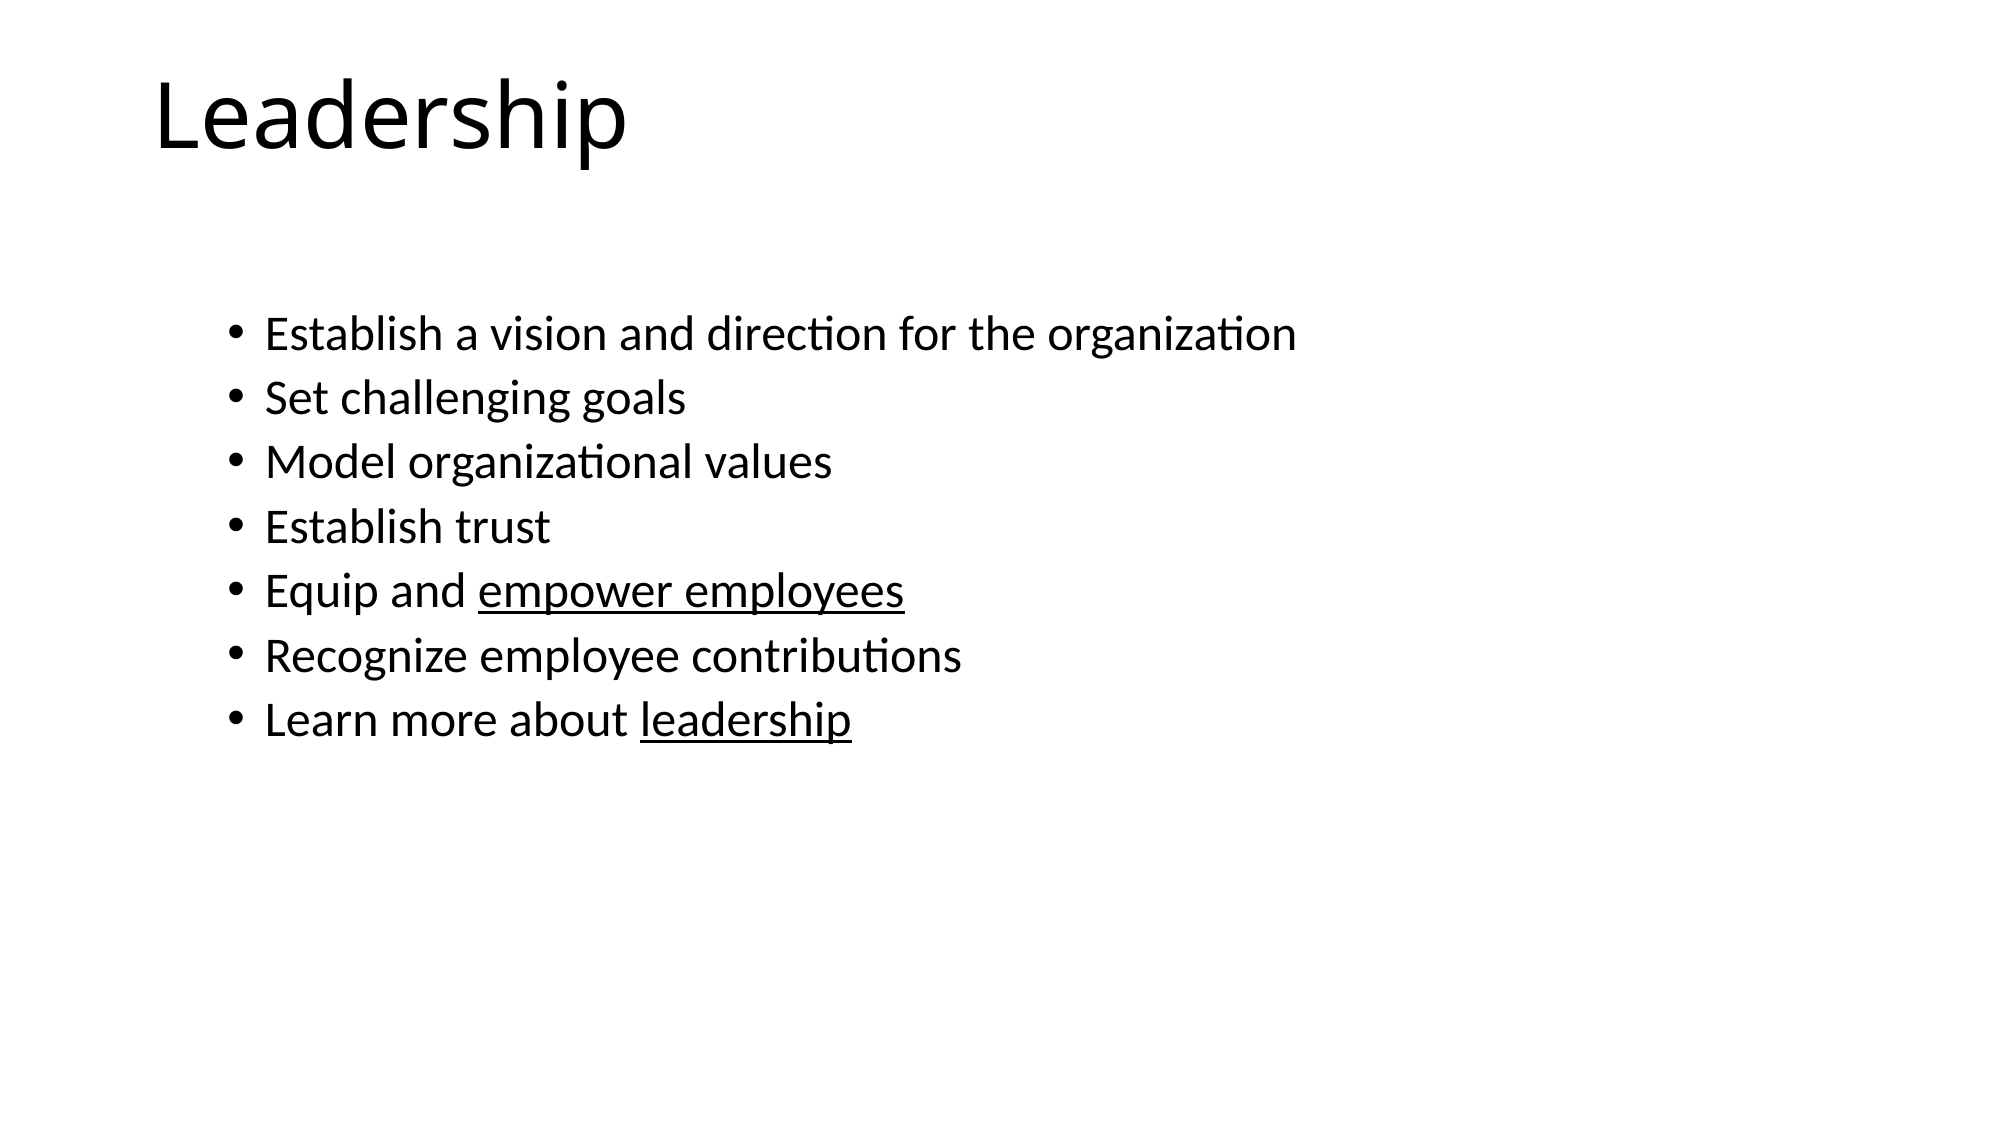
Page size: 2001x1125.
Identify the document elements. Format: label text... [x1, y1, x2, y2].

title Leadership [137, 59, 1863, 278]
list Establish a vision and direction for the organization Set challenging goals Model organizational values Establish trust Equip and empower employees Recognize employee contributions Learn more about leadership [137, 299, 1863, 1014]
